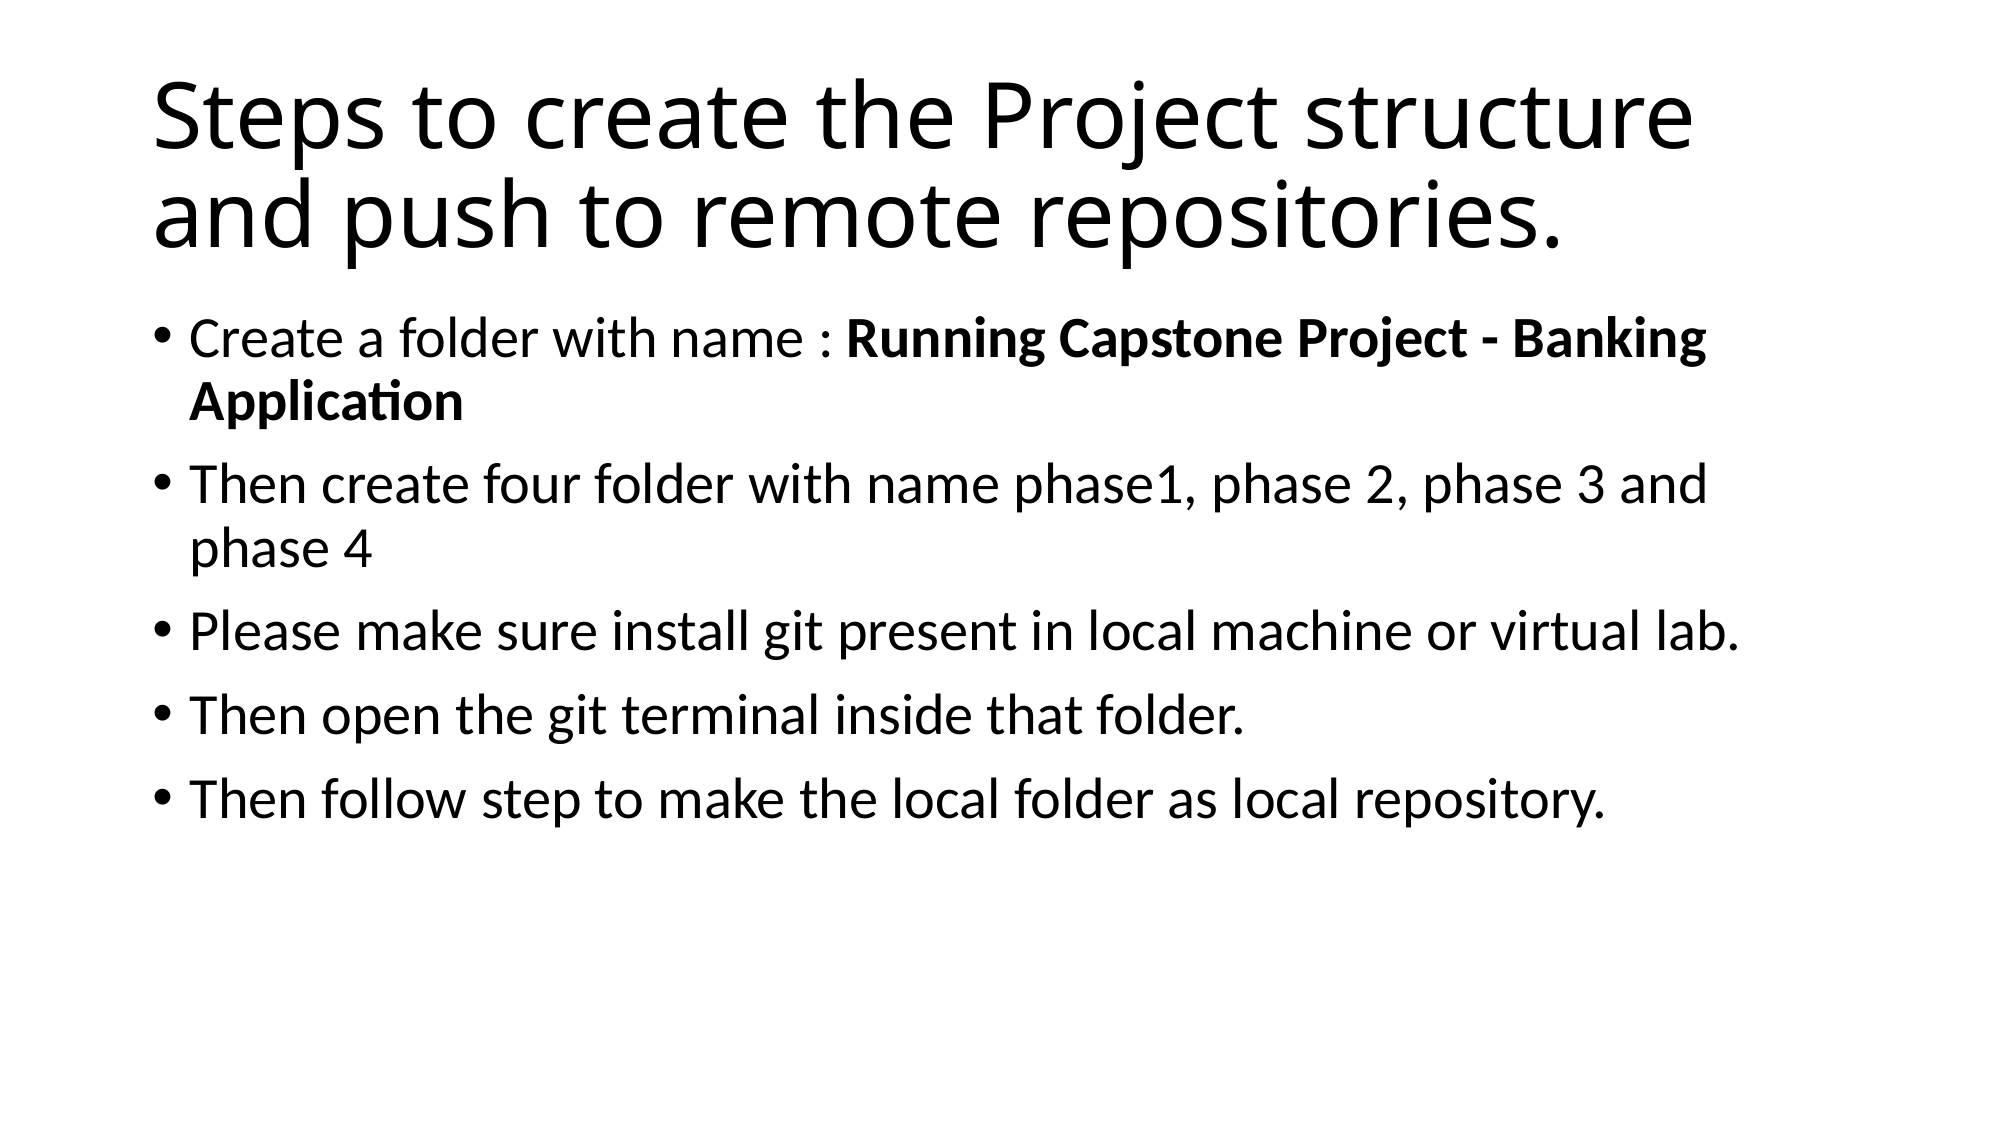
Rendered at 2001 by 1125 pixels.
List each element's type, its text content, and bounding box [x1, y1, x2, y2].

list Create a folder with name : Running Capstone Project - Banking Application Then create four folder with name phase1, phase 2, phase 3 and phase 4 Please make sure install git present in local machine or virtual lab. Then open the git terminal inside that folder. Then follow step to make the local folder as local repository. [137, 299, 1863, 1014]
title Steps to create the Project structure and push to remote repositories. [137, 59, 1863, 278]
